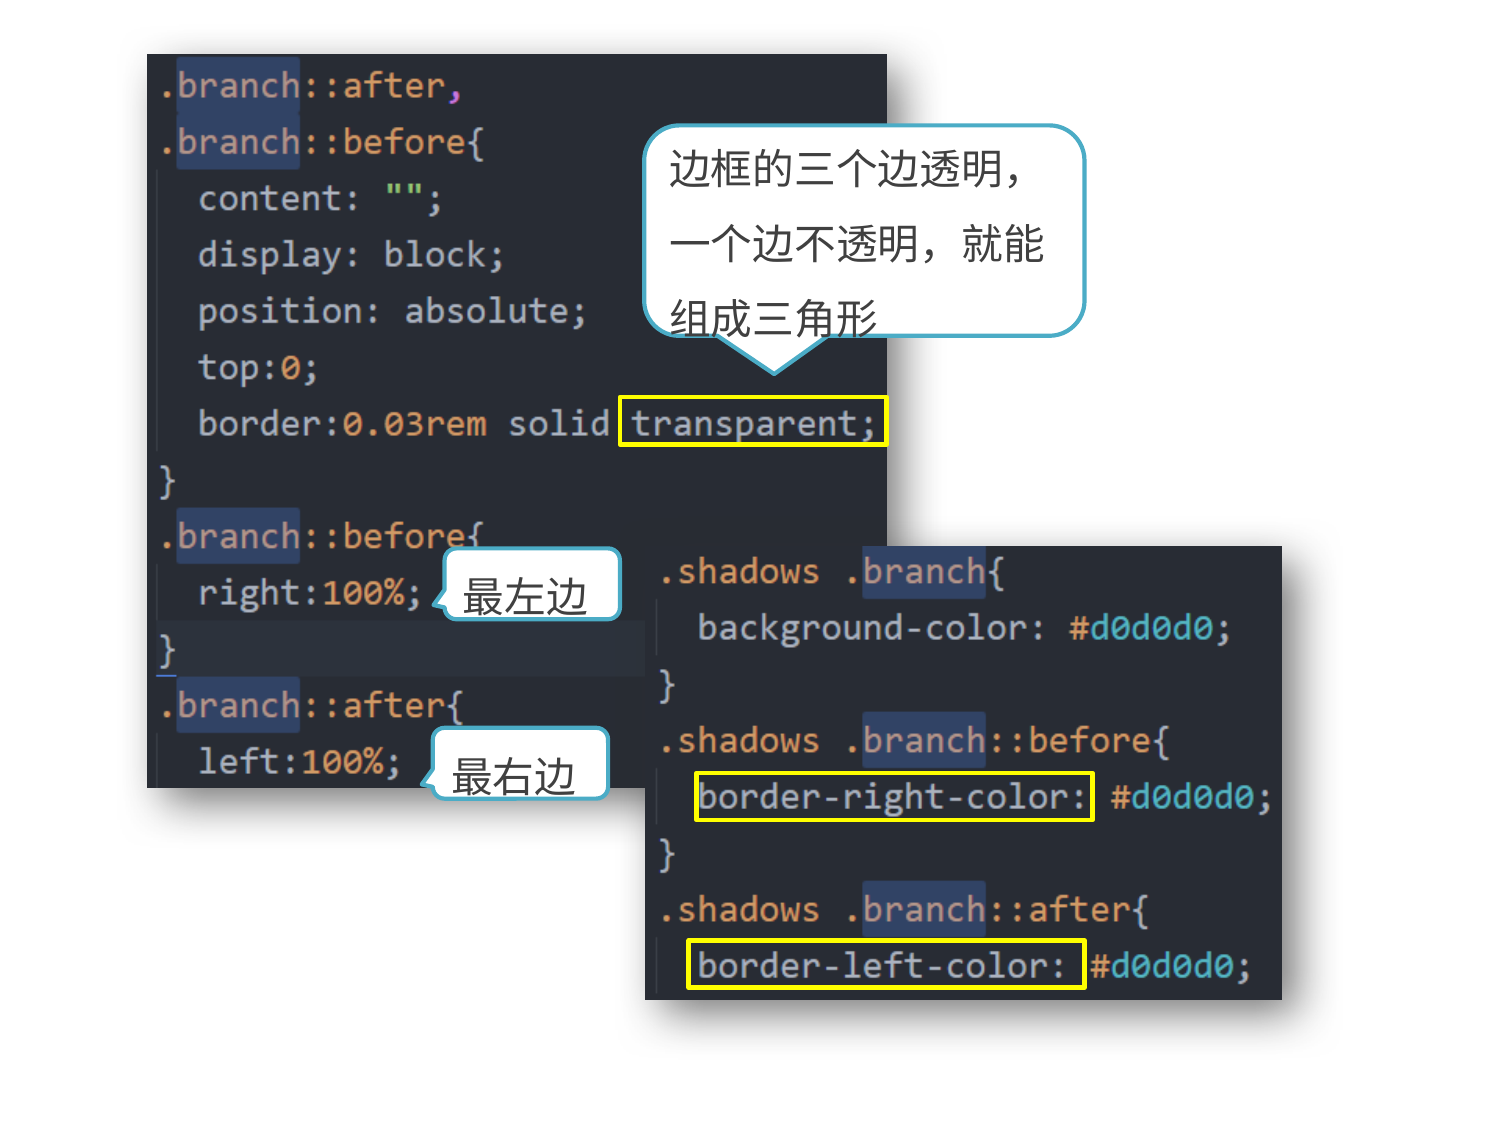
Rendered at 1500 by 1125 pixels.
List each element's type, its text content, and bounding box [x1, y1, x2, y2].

text_box 边框的三个边透明，一个边不透明，就能组成三角形 [893, 123, 1087, 338]
text_box 最右边 [435, 797, 606, 801]
picture [147, 54, 1282, 1000]
